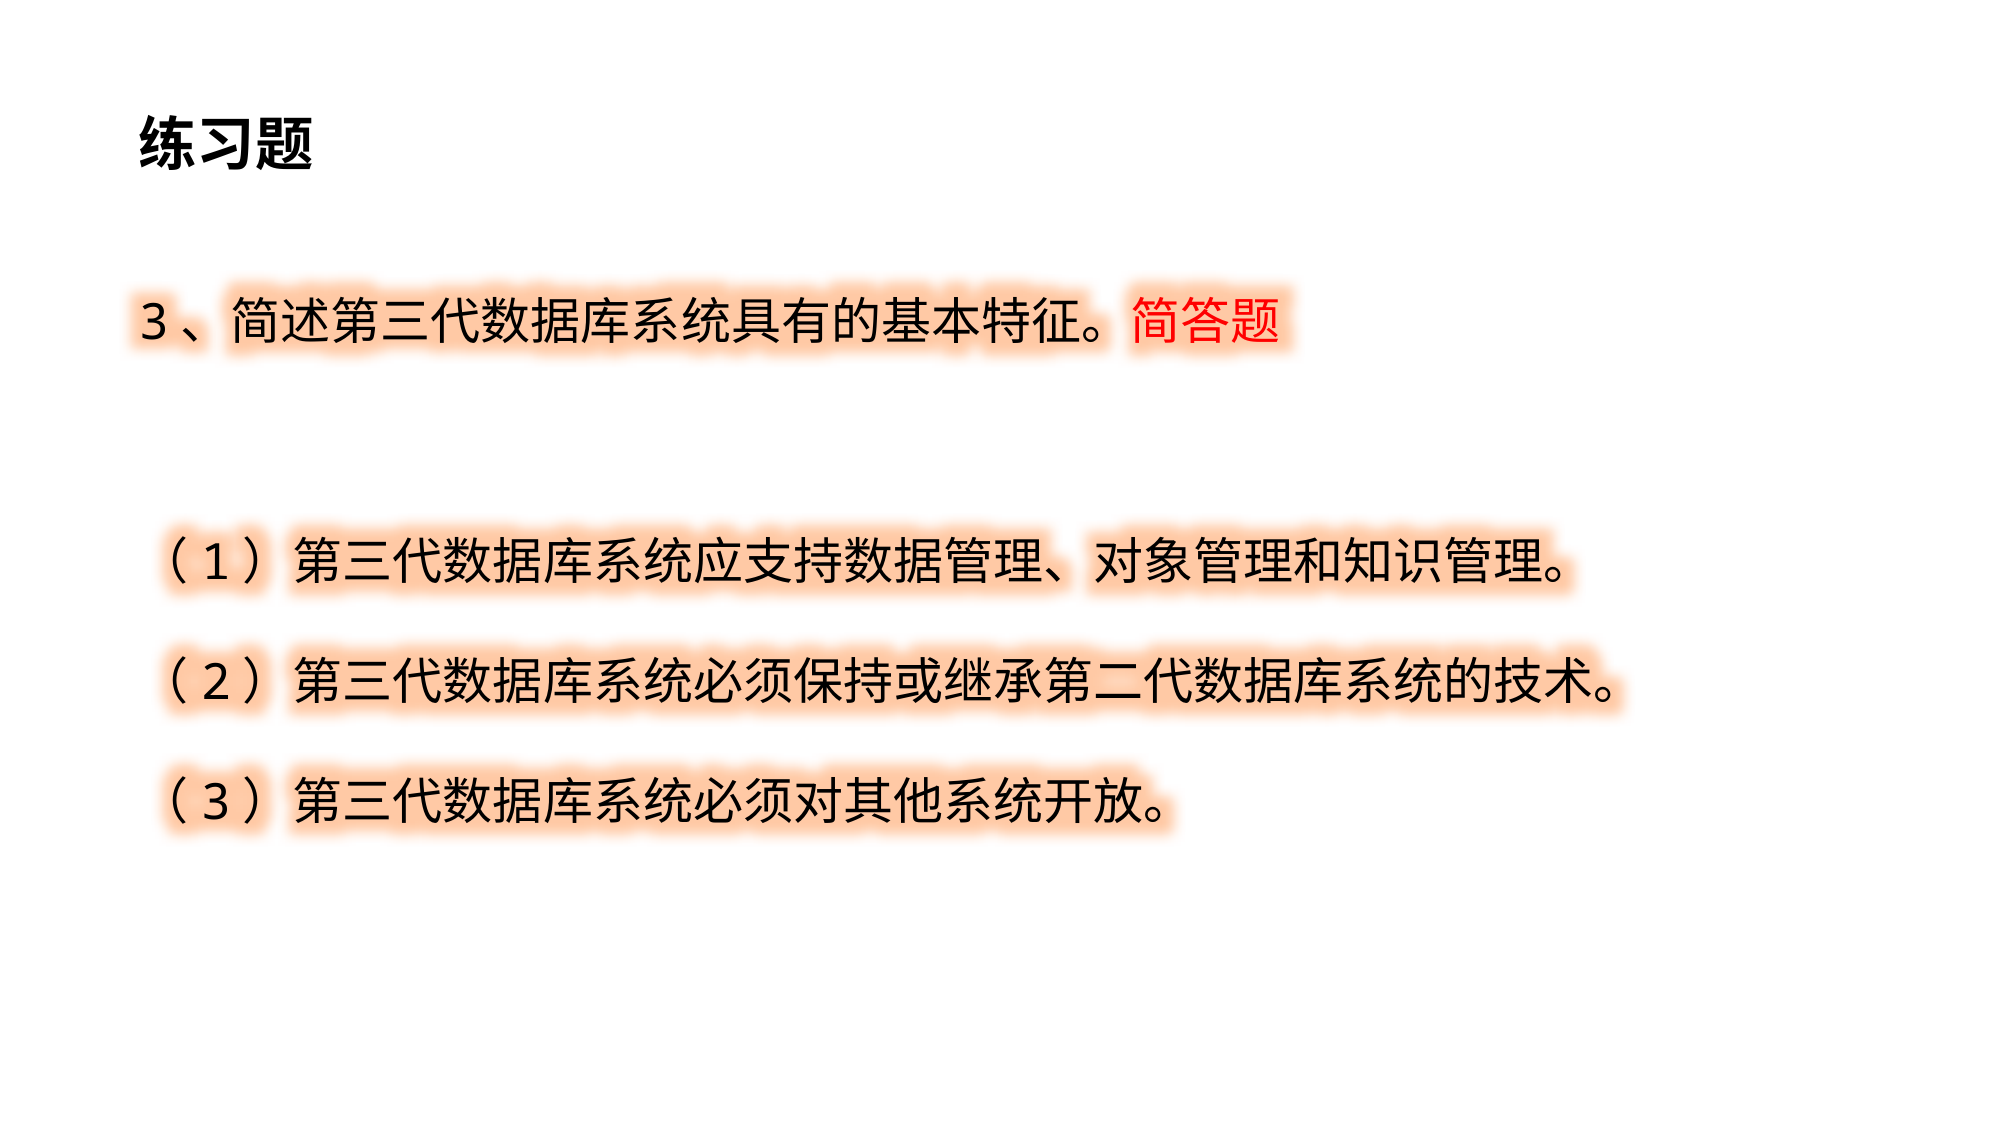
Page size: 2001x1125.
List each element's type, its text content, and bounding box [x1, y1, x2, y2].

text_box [113, 212, 1847, 1055]
text_box 8.2 数据仓库与数据挖掘 [117, 216, 1843, 1051]
text_box 练习题 [120, 97, 1568, 187]
text_box 3、简述第三代数据库系统具有的基本特征。简答题 （1）第三代数据库系统应支持数据管理、对象管理和知识管理。 （2）第三代数据库系统必须保持或继承第二代数据库系统的技术。 （3）第三代数据库系统必须对其他系统开放。 [120, 219, 1839, 1047]
